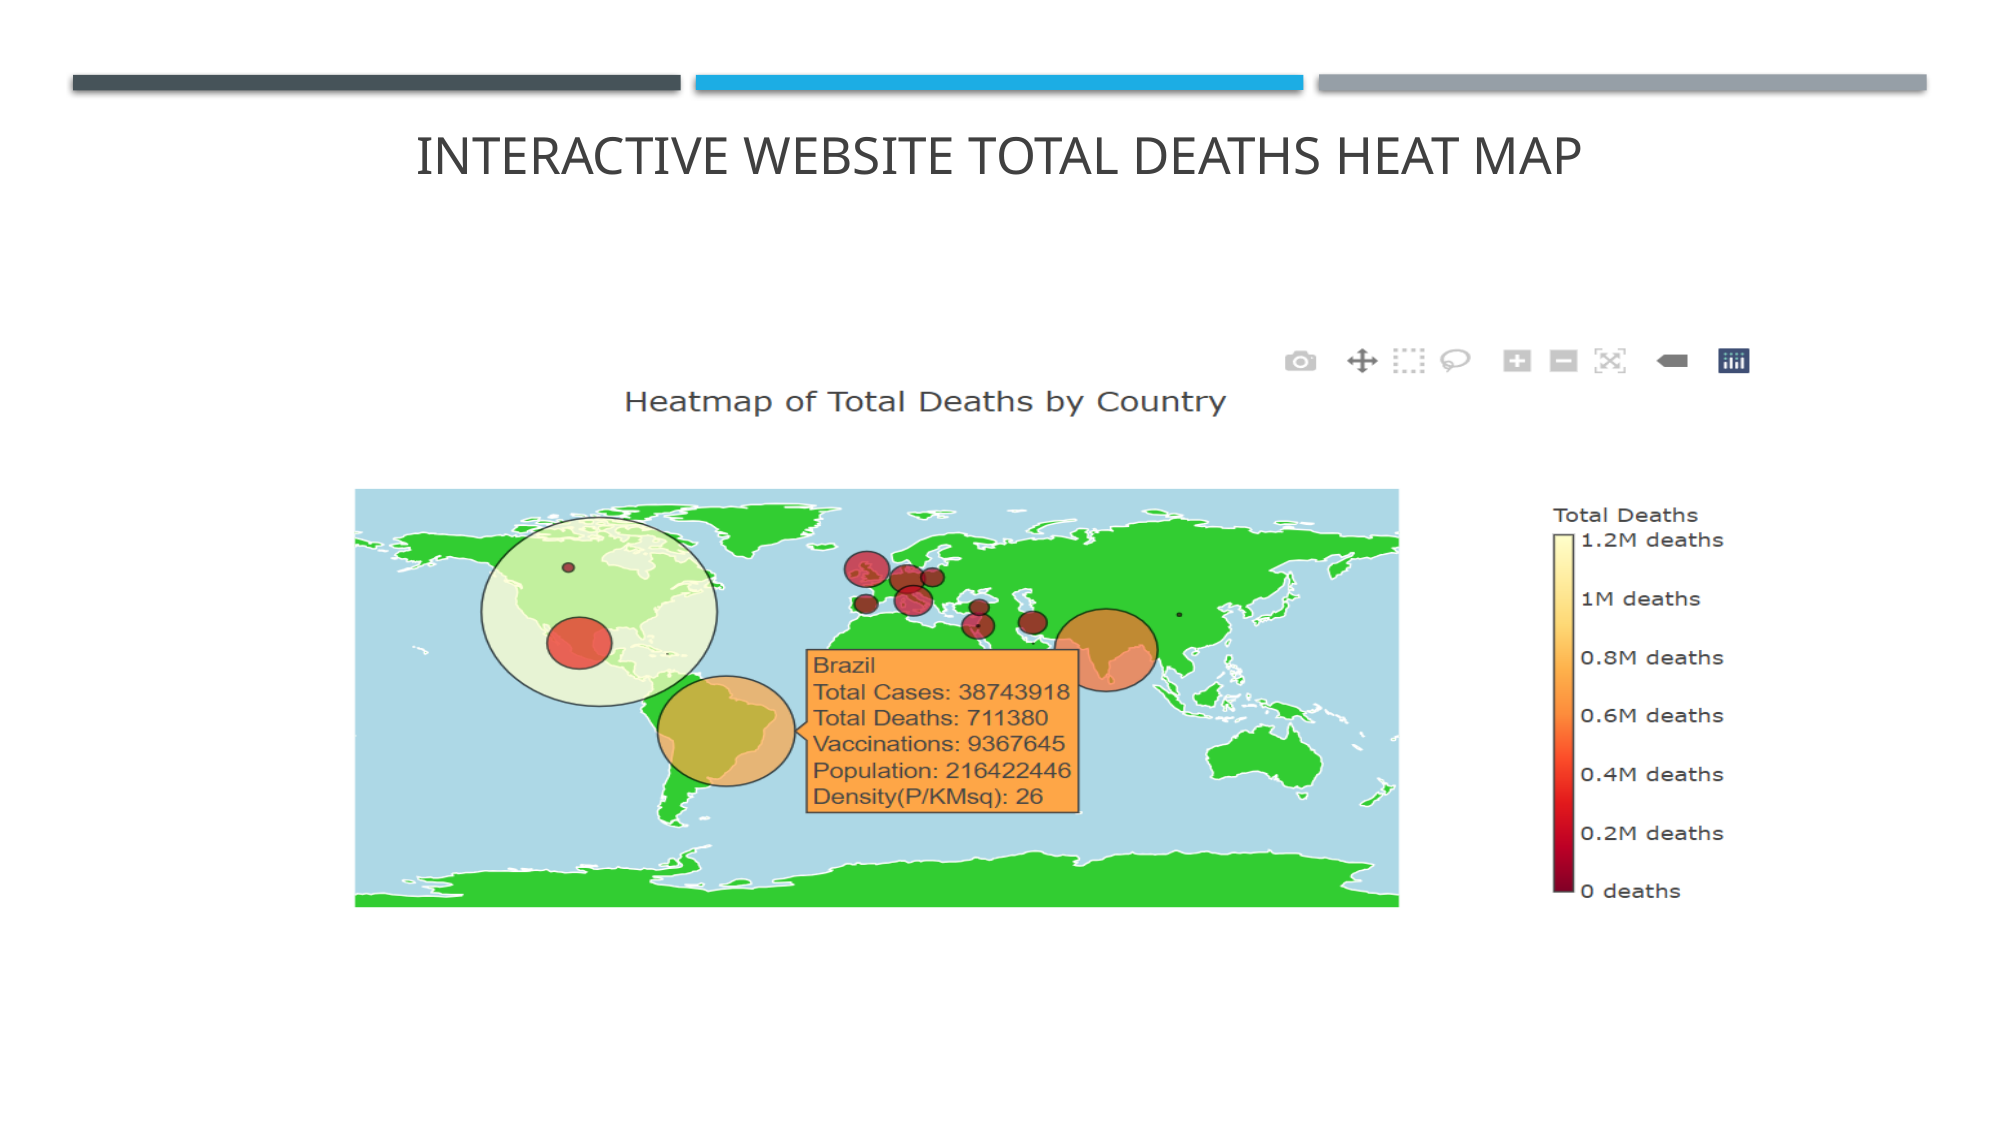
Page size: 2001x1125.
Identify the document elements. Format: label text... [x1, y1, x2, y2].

title Interactive website total deaths heat map [95, 115, 1905, 193]
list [94, 335, 1756, 1025]
